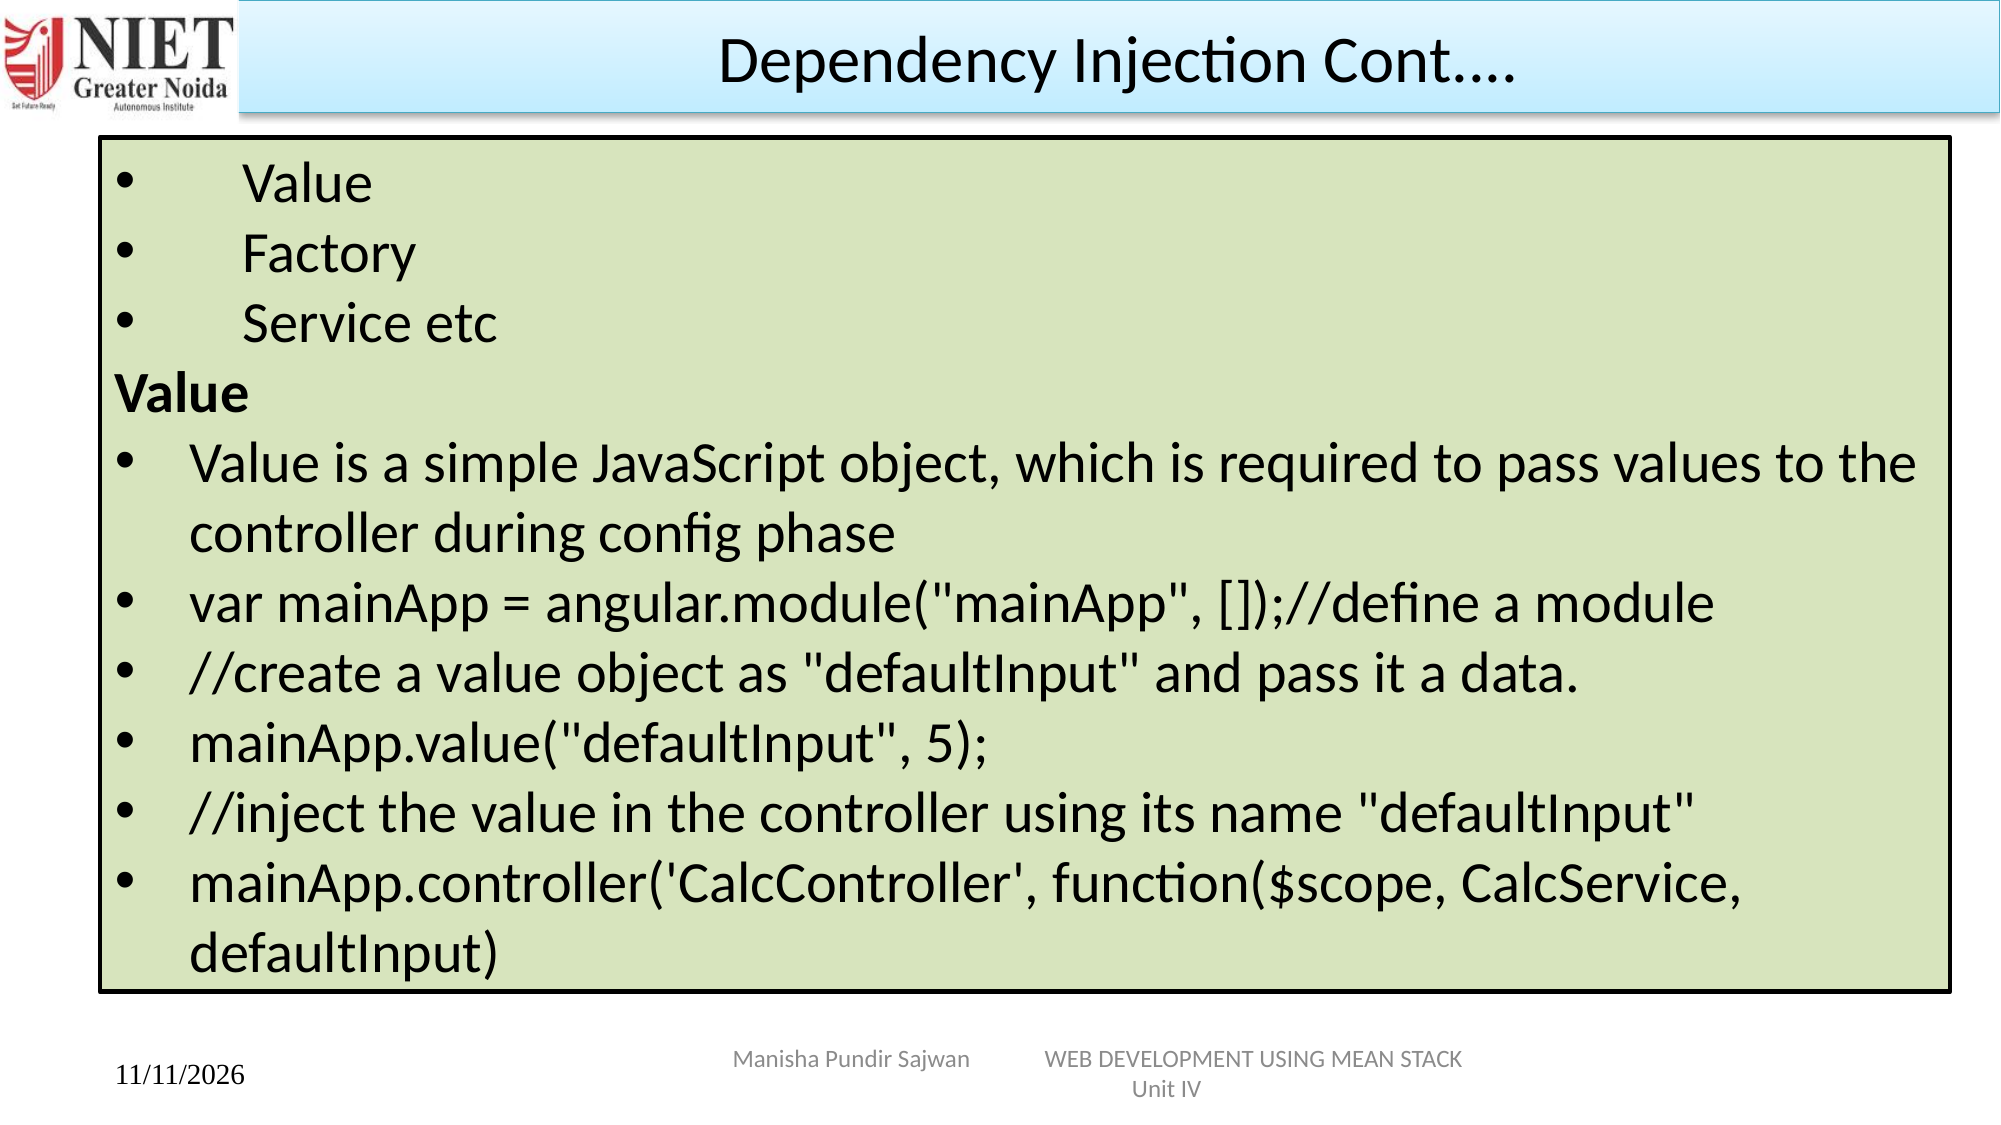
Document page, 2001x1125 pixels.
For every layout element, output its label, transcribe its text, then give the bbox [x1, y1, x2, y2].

text_box Value Factory Service etc Value Value is a simple JavaScript object, which is required to pass values to the controller during config phase var mainApp = angular.module("mainApp", []);//define a module //create a value object as "defaultInput" and pass it a data. mainApp.value("defaultInput", 5); //inject the value in the controller using its name "defaultInput" mainApp.controller('CalcController', function($scope, CalcService, defaultInput) [99, 137, 1950, 992]
slide_number [99, 1042, 567, 1103]
text_box Dependency Injection Cont.... [244, 0, 2000, 113]
picture [0, 0, 239, 127]
footer Manisha Pundir Sajwan WEB DEVELOPMENT USING MEAN STACK Unit IV [716, 1042, 1433, 1103]
slide_number [1433, 1042, 1900, 1103]
